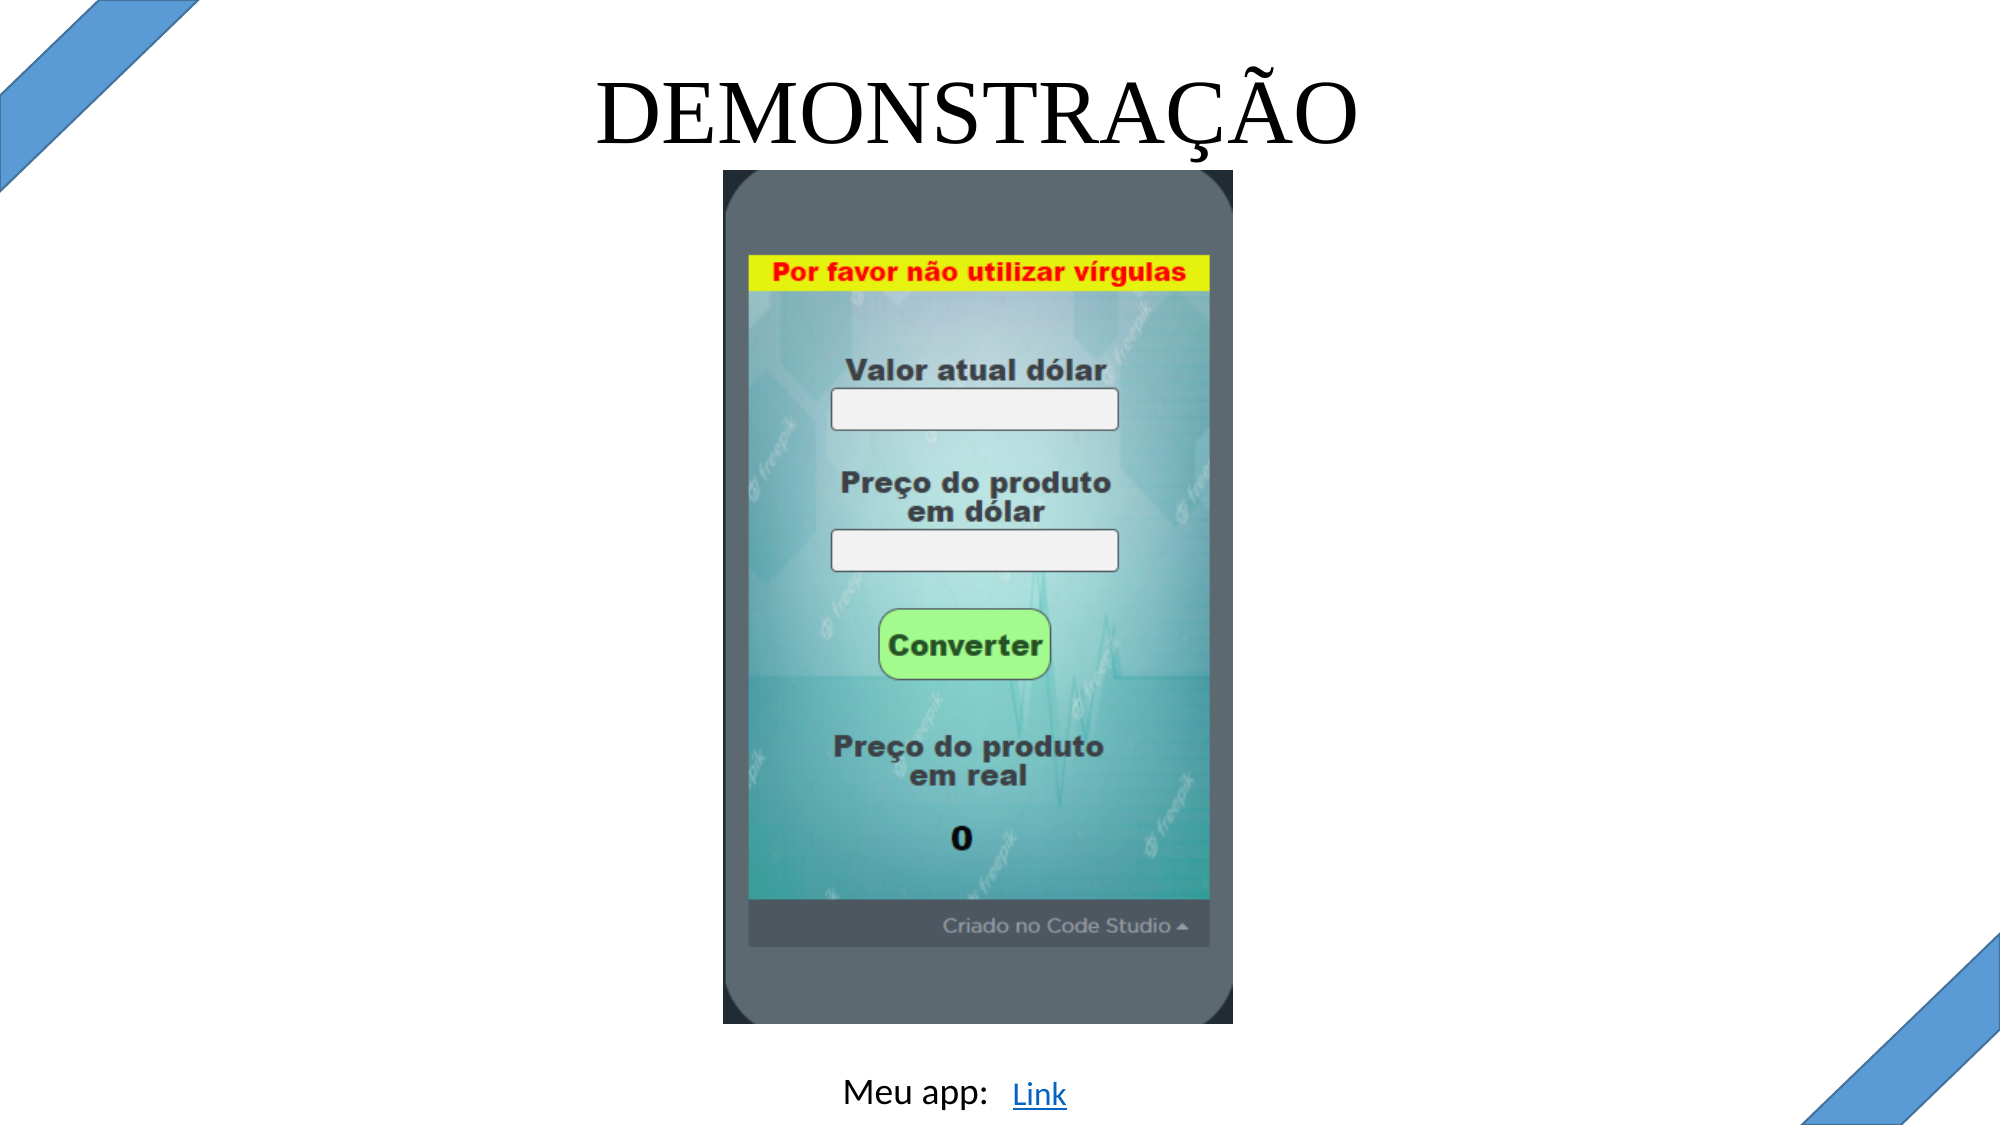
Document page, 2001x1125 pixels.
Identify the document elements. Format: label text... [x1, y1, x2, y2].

picture [723, 170, 1233, 1024]
text_box [0, 0, 200, 193]
text_box Link [1005, 1064, 1143, 1120]
text_box DEMONSTRAÇÃO [391, 44, 1565, 169]
text_box Meu app: [827, 1060, 1005, 1120]
text_box [1800, 932, 2000, 1125]
